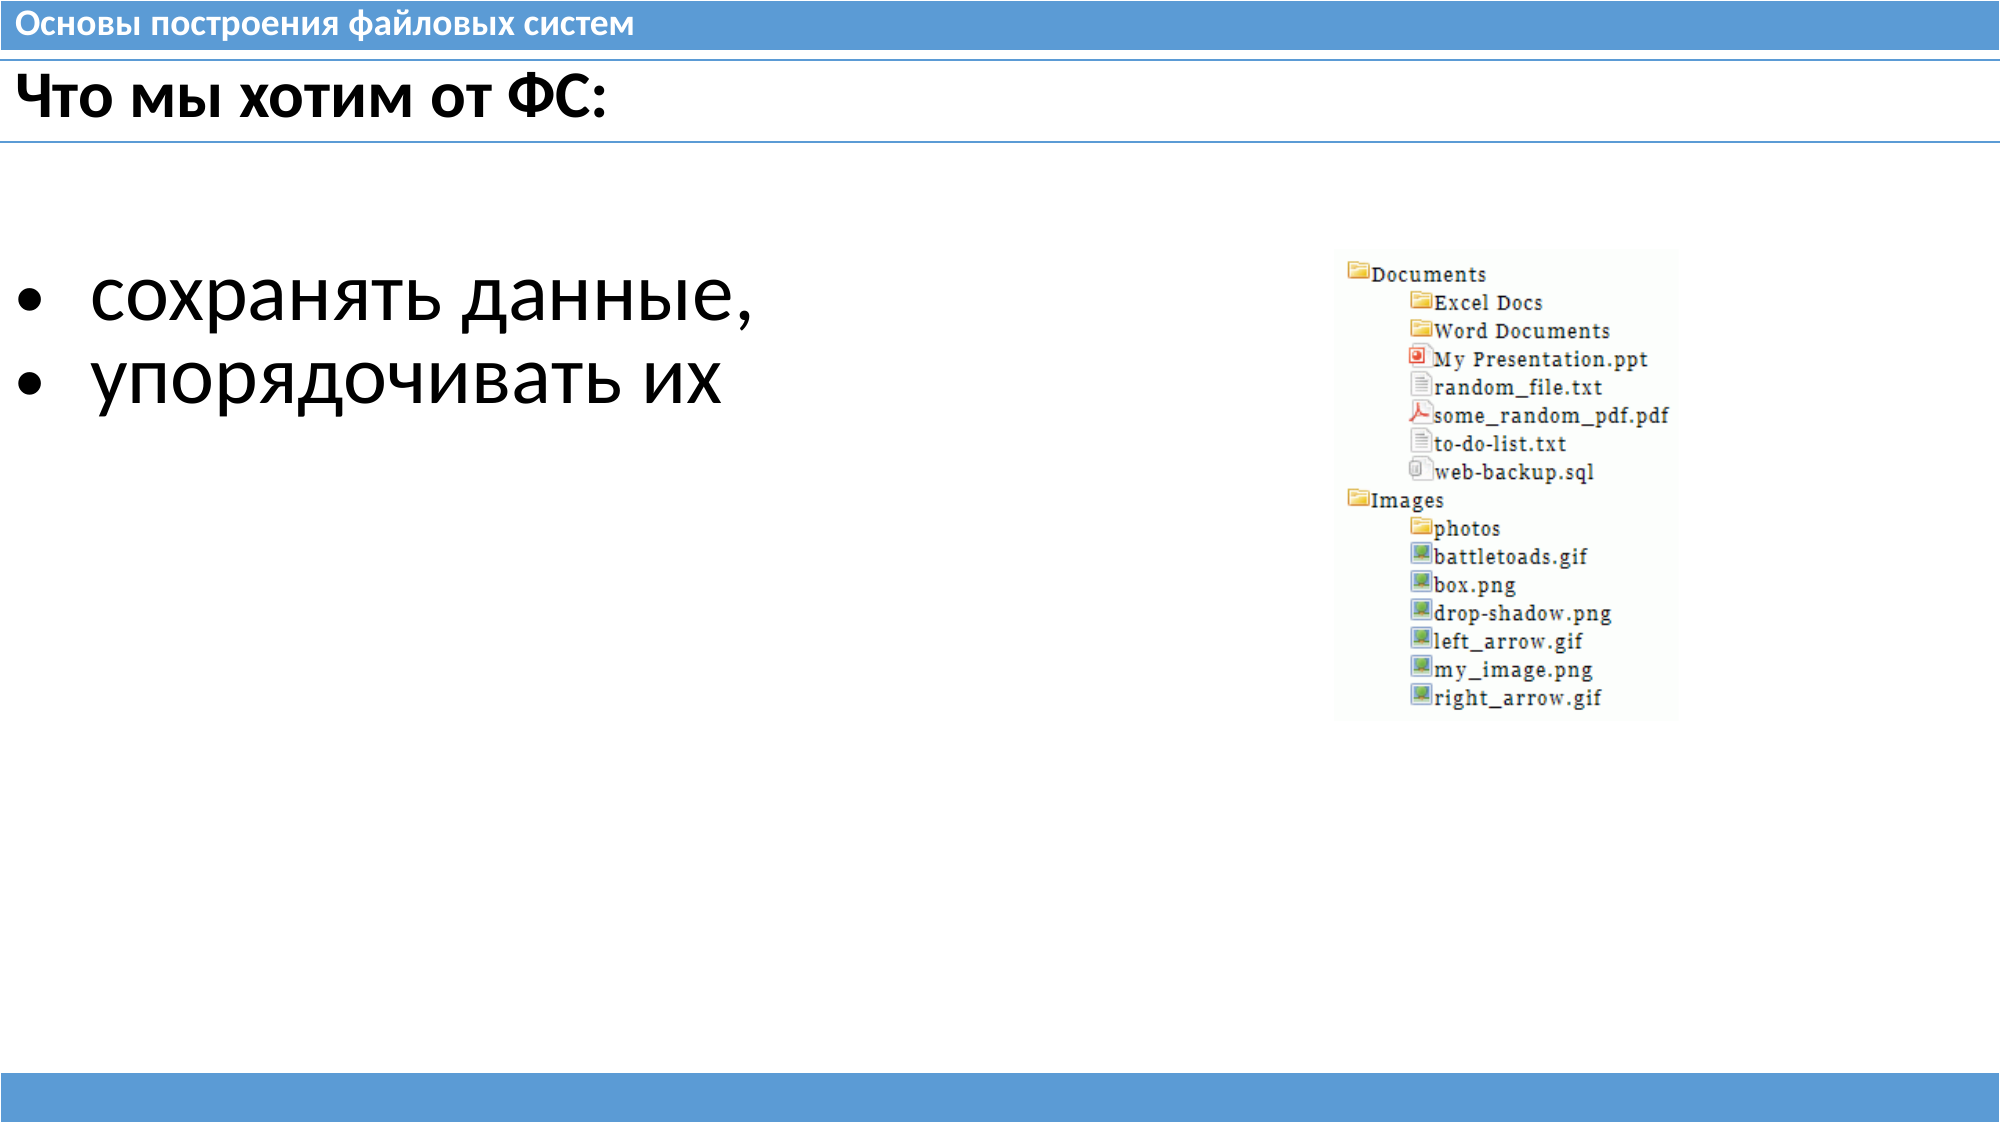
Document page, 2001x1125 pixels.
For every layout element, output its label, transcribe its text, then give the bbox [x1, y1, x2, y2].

table_header Основы построения файловых систем [1, 1, 1999, 50]
table_header [1, 1073, 1999, 1122]
table_header Что мы хотим от ФС: [0, 61, 2000, 141]
picture [1334, 249, 1682, 721]
table_header сохранять данные, упорядочивать их [0, 250, 1224, 650]
